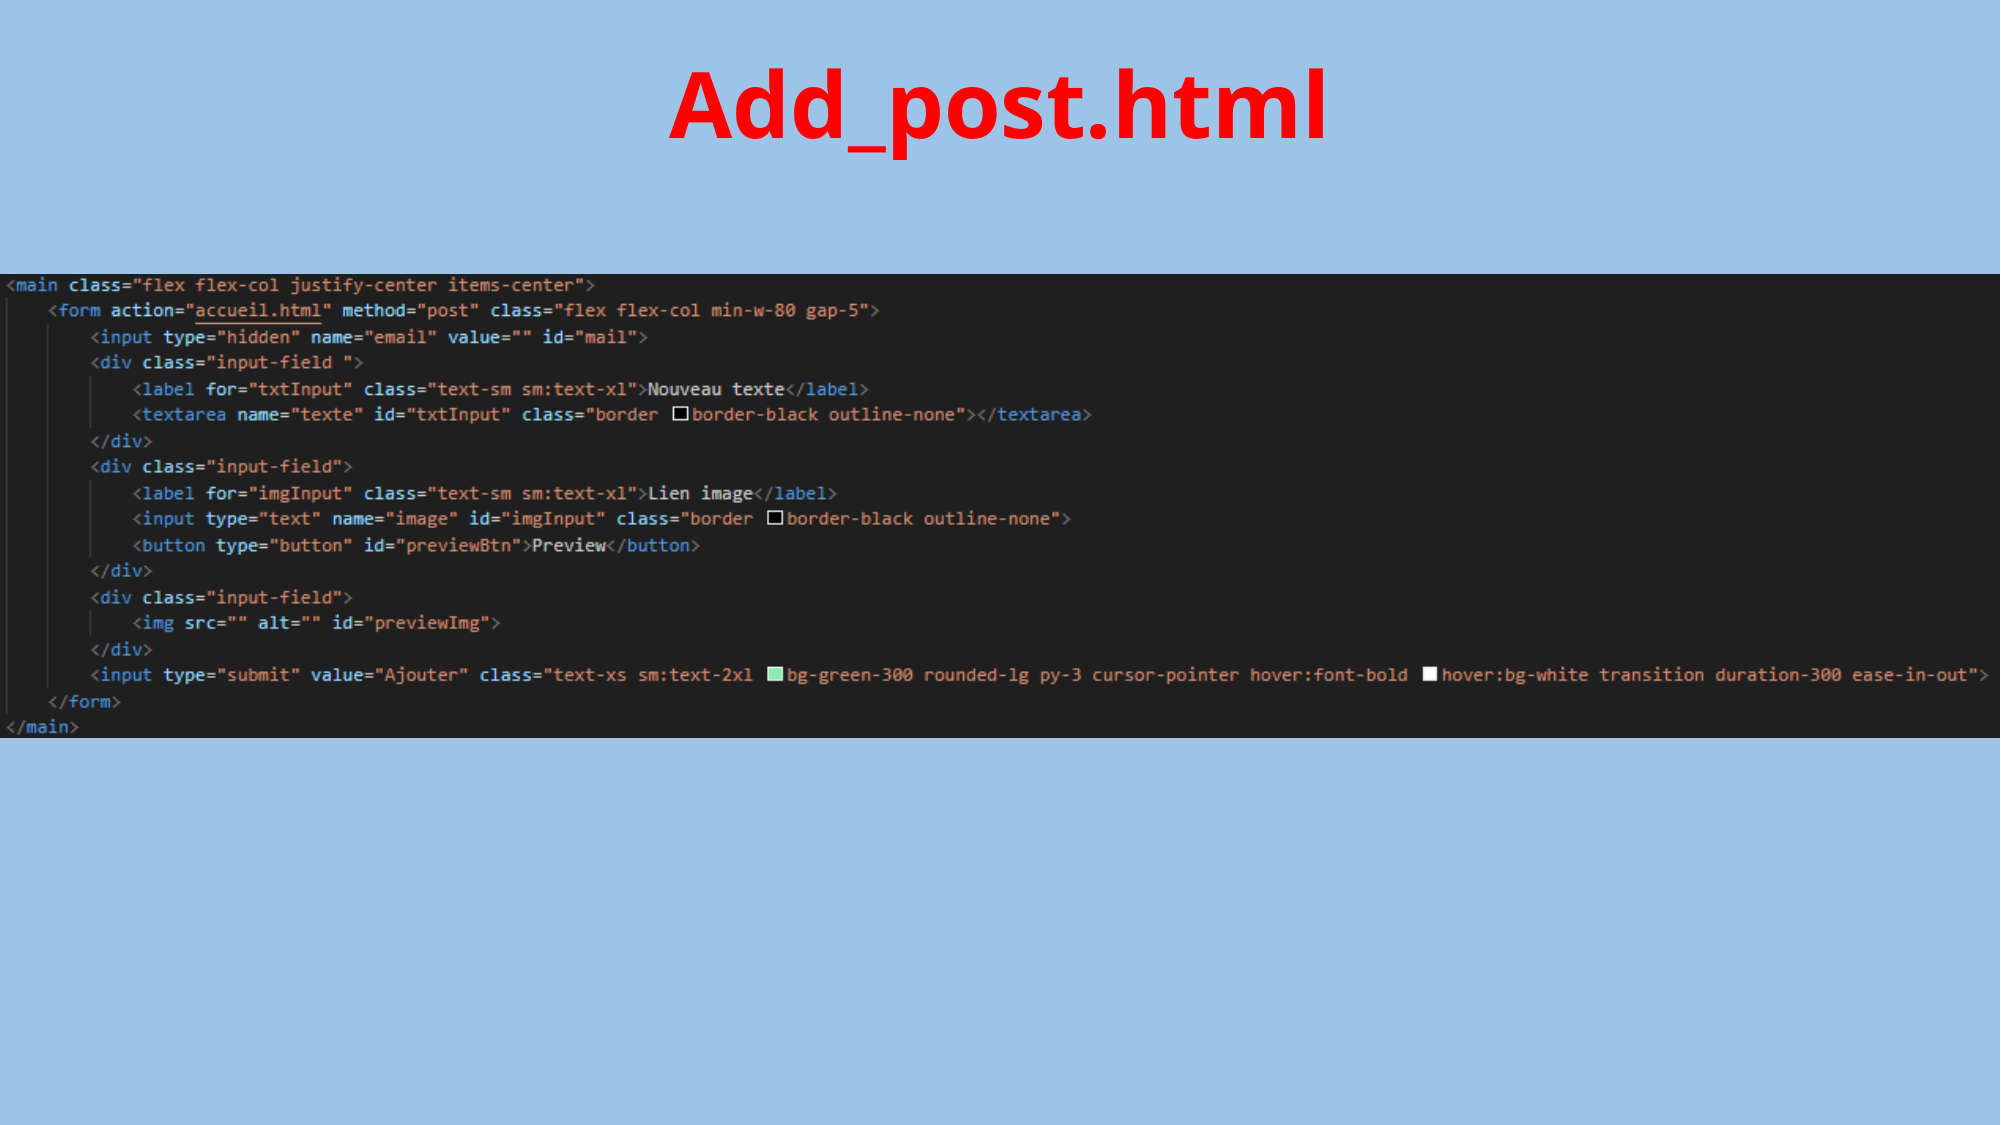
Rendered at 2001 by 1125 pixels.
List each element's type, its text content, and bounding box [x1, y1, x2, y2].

picture [0, 274, 2000, 738]
title Add_post.html [137, 0, 1863, 218]
